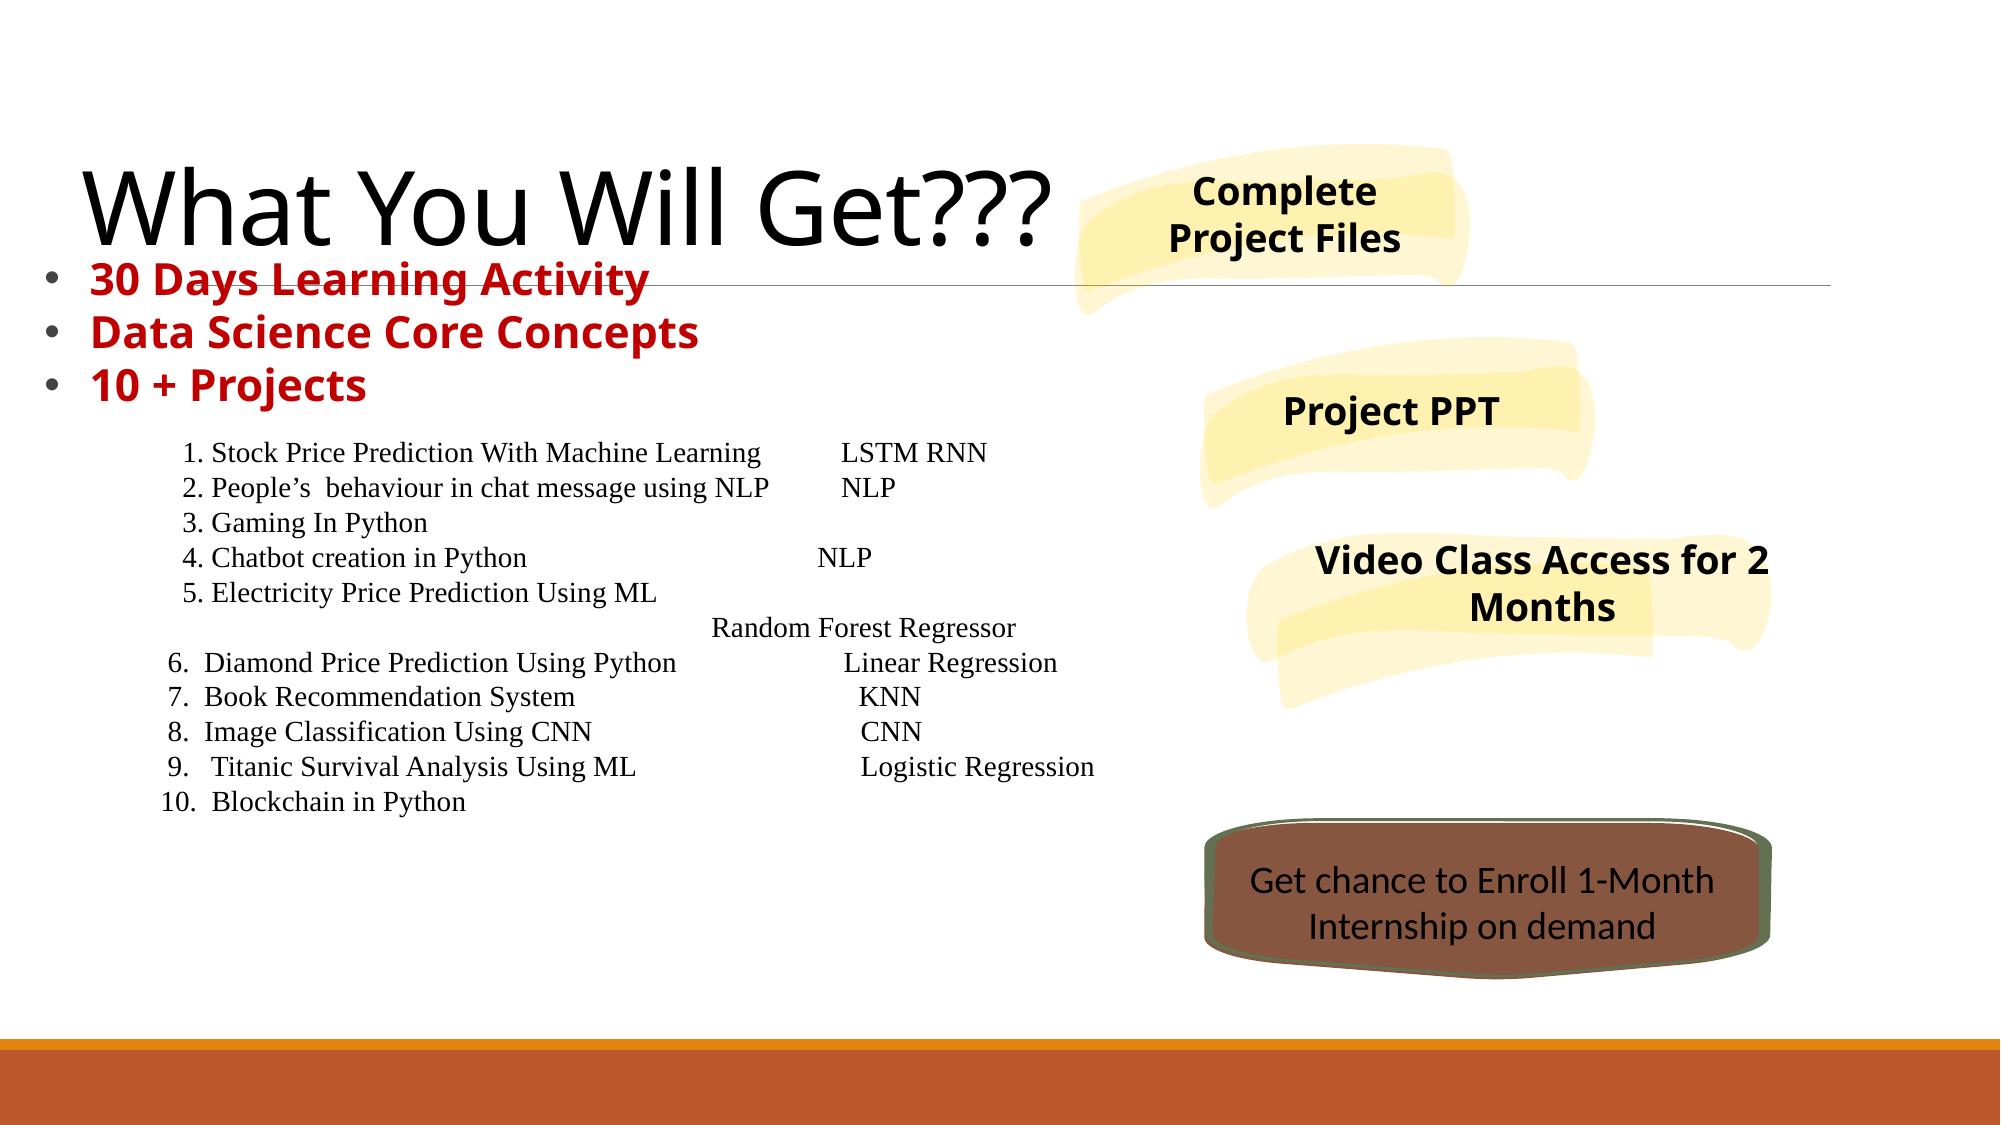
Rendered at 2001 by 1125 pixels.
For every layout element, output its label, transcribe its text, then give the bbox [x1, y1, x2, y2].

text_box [1203, 817, 1773, 980]
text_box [1234, 504, 1822, 740]
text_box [1196, 318, 1596, 534]
title What You Will Get??? [81, 151, 1068, 235]
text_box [1071, 125, 1471, 341]
text_box 1. Stock Price Prediction With Machine Learning LSTM RNN 2. People’s behaviour in chat message using NLP NLP 3. Gaming In Python 4. Chatbot creation in Python NLP 5. Electricity Price Prediction Using ML Random Forest Regressor 6. Diamond Price Prediction Using Python Linear Regression 7. Book Recommendation System KNN 8. Image Classification Using CNN CNN 9. Titanic Survival Analysis Using ML Logistic Regression 10. Blockchain in Python [146, 426, 1261, 945]
list 30 Days Learning Activity Data Science Core Concepts 10 + Projects [6, 235, 1073, 349]
